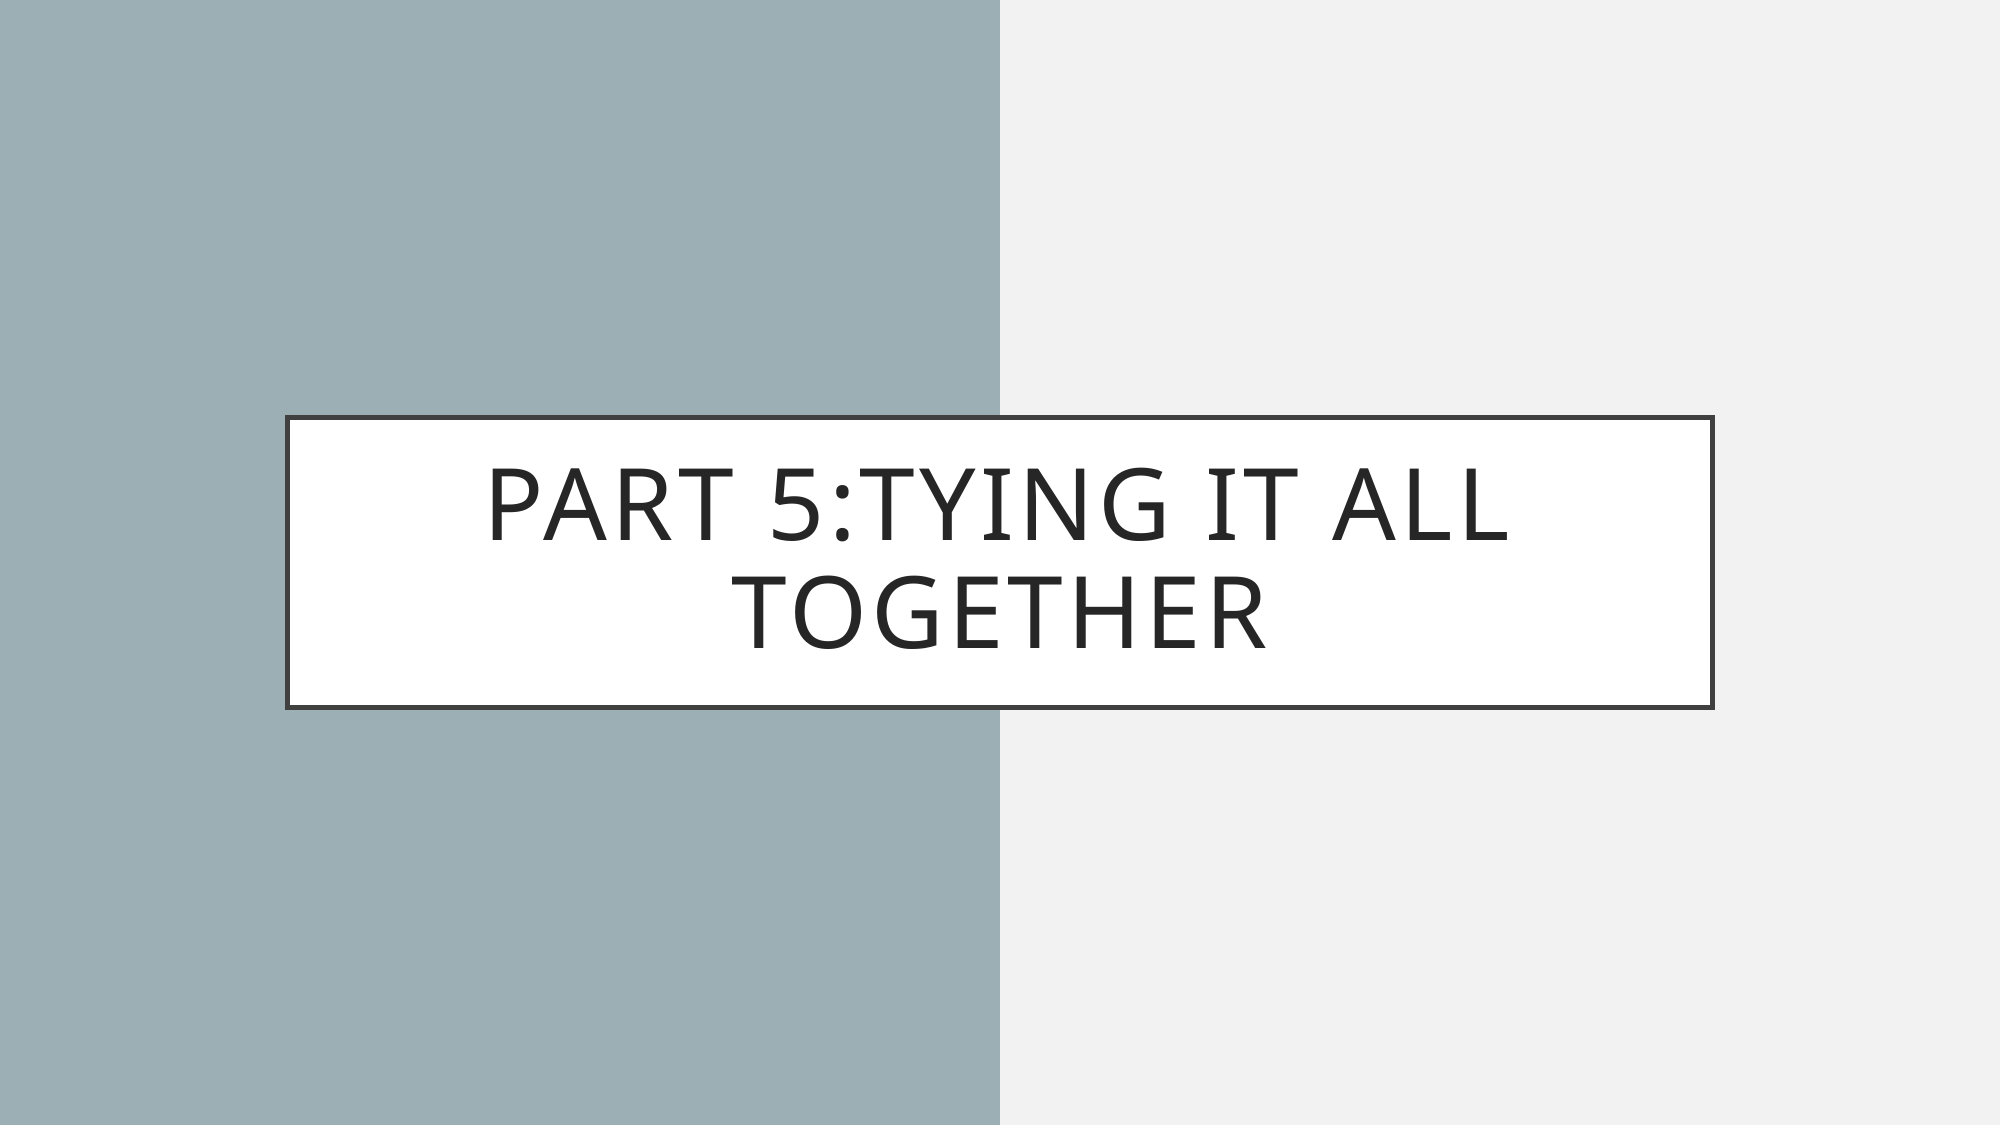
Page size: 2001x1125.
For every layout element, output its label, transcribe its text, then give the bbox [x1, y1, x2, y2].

text_box [0, 0, 1000, 1125]
title Part 5:Tying it all together [285, 415, 1715, 710]
